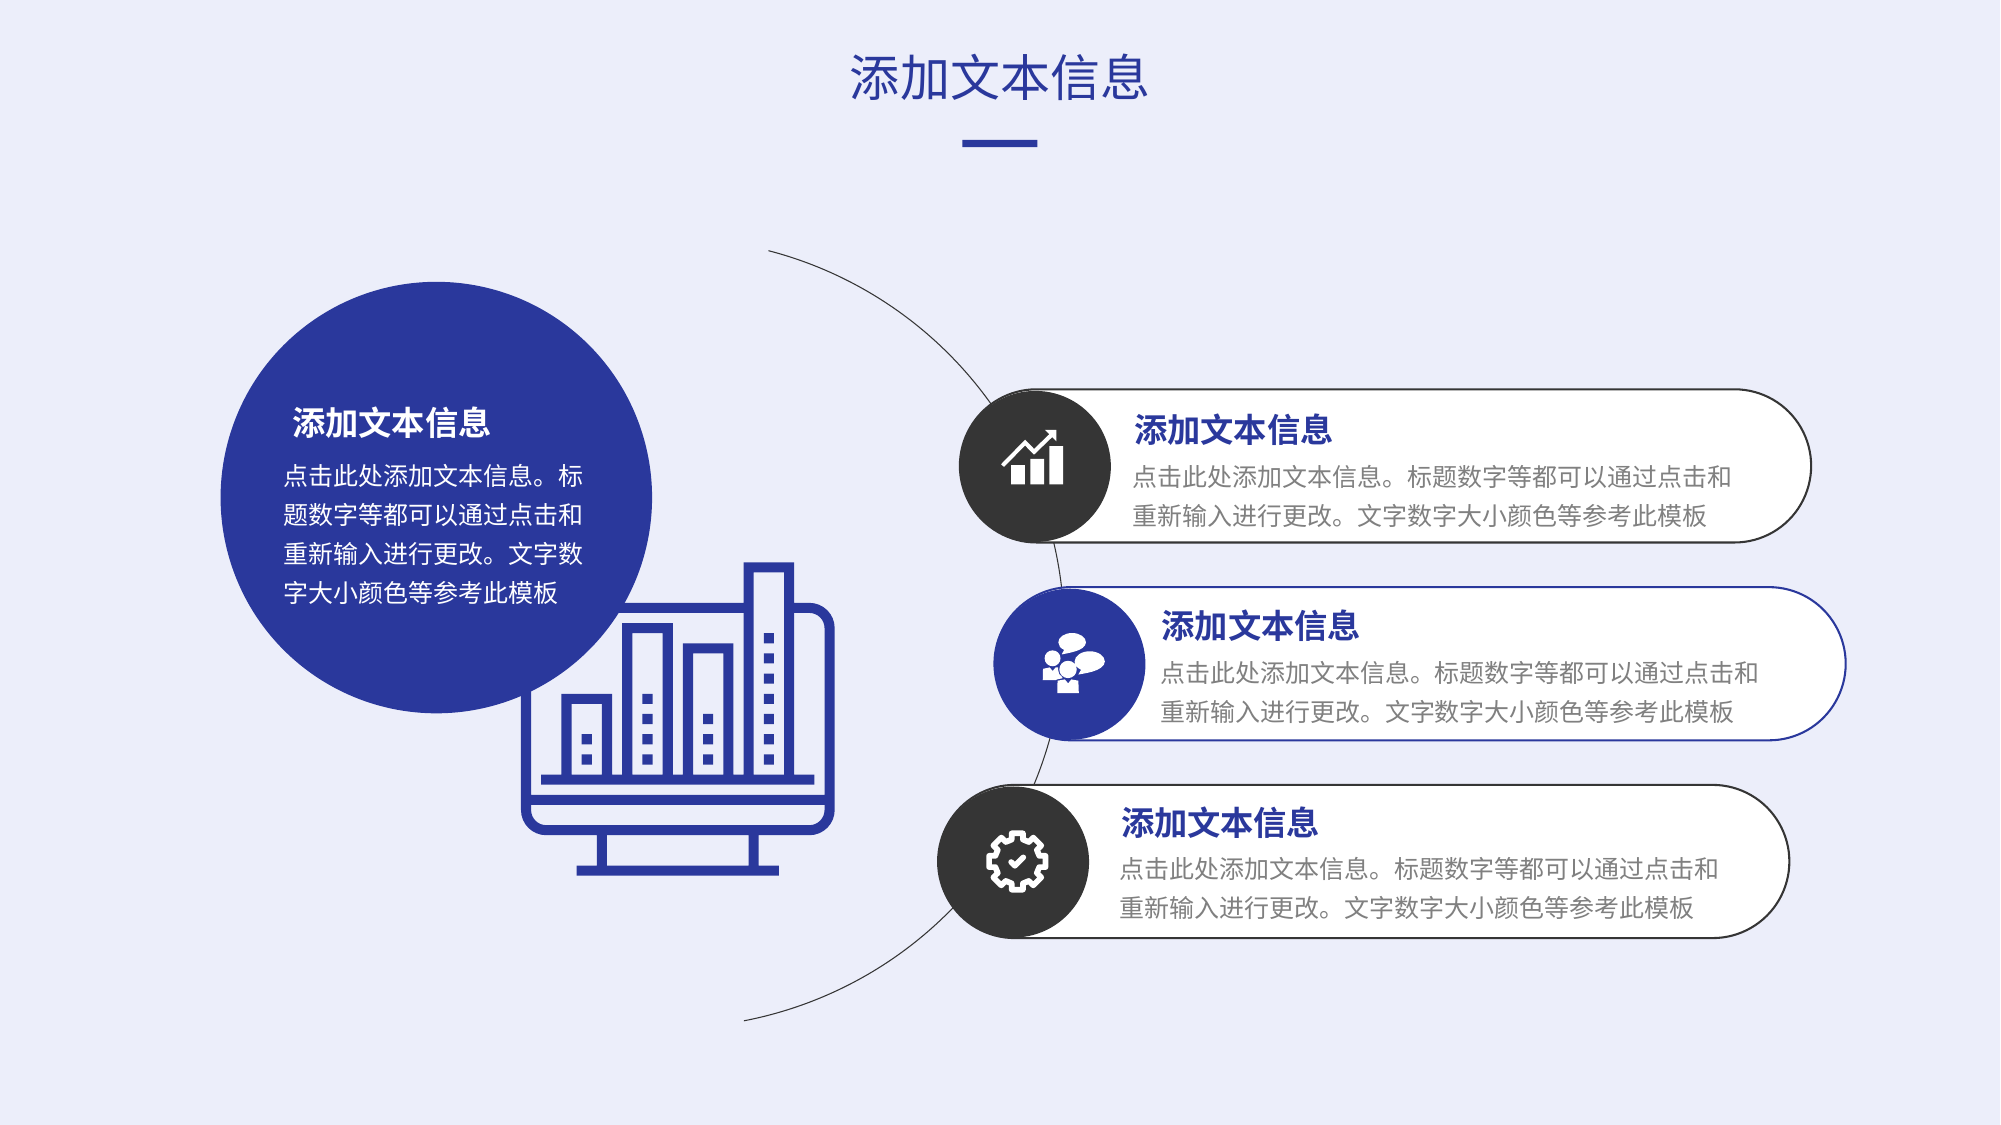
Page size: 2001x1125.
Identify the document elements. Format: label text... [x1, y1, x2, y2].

text_box [936, 785, 1091, 939]
text_box 添加文本信息 [1106, 794, 1336, 850]
text_box 点击此处添加文本信息。标题数字等都可以通过点击和重新输入进行更改。文字数字大小颜色等参考此模板 [1104, 837, 1736, 931]
text_box 添加文本信息 [1146, 598, 1377, 653]
text_box [541, 623, 698, 785]
text_box 点击此处添加文本信息。标题数字等都可以通过点击和重新输入进行更改。文字数字大小颜色等参考此模板 [1145, 641, 1780, 734]
text_box 点击此处添加文本信息。标题数字等都可以通过点击和重新输入进行更改。文字数字大小颜色等参考此模板 [269, 444, 613, 615]
text_box 点击此处添加文本信息。标题数字等都可以通过点击和重新输入进行更改。文字数字大小颜色等参考此模板 [1118, 444, 1760, 538]
text_box [993, 587, 1145, 741]
text_box [520, 693, 715, 876]
text_box [621, 602, 677, 613]
text_box [986, 830, 1049, 893]
text_box [669, 250, 1062, 1022]
text_box [977, 388, 1813, 544]
text_box [1001, 429, 1057, 467]
text_box [1049, 446, 1064, 485]
text_box [1042, 633, 1105, 694]
text_box 添加文本信息 [277, 394, 507, 450]
text_box 添加文本信息 [1119, 402, 1349, 457]
text_box [954, 783, 1791, 940]
text_box [1017, 586, 1847, 742]
text_box [219, 280, 654, 715]
text_box [961, 139, 1038, 148]
text_box [1030, 458, 1045, 485]
text_box [958, 389, 1112, 543]
text_box [1011, 465, 1025, 485]
text_box 添加文本信息 [822, 39, 1178, 114]
